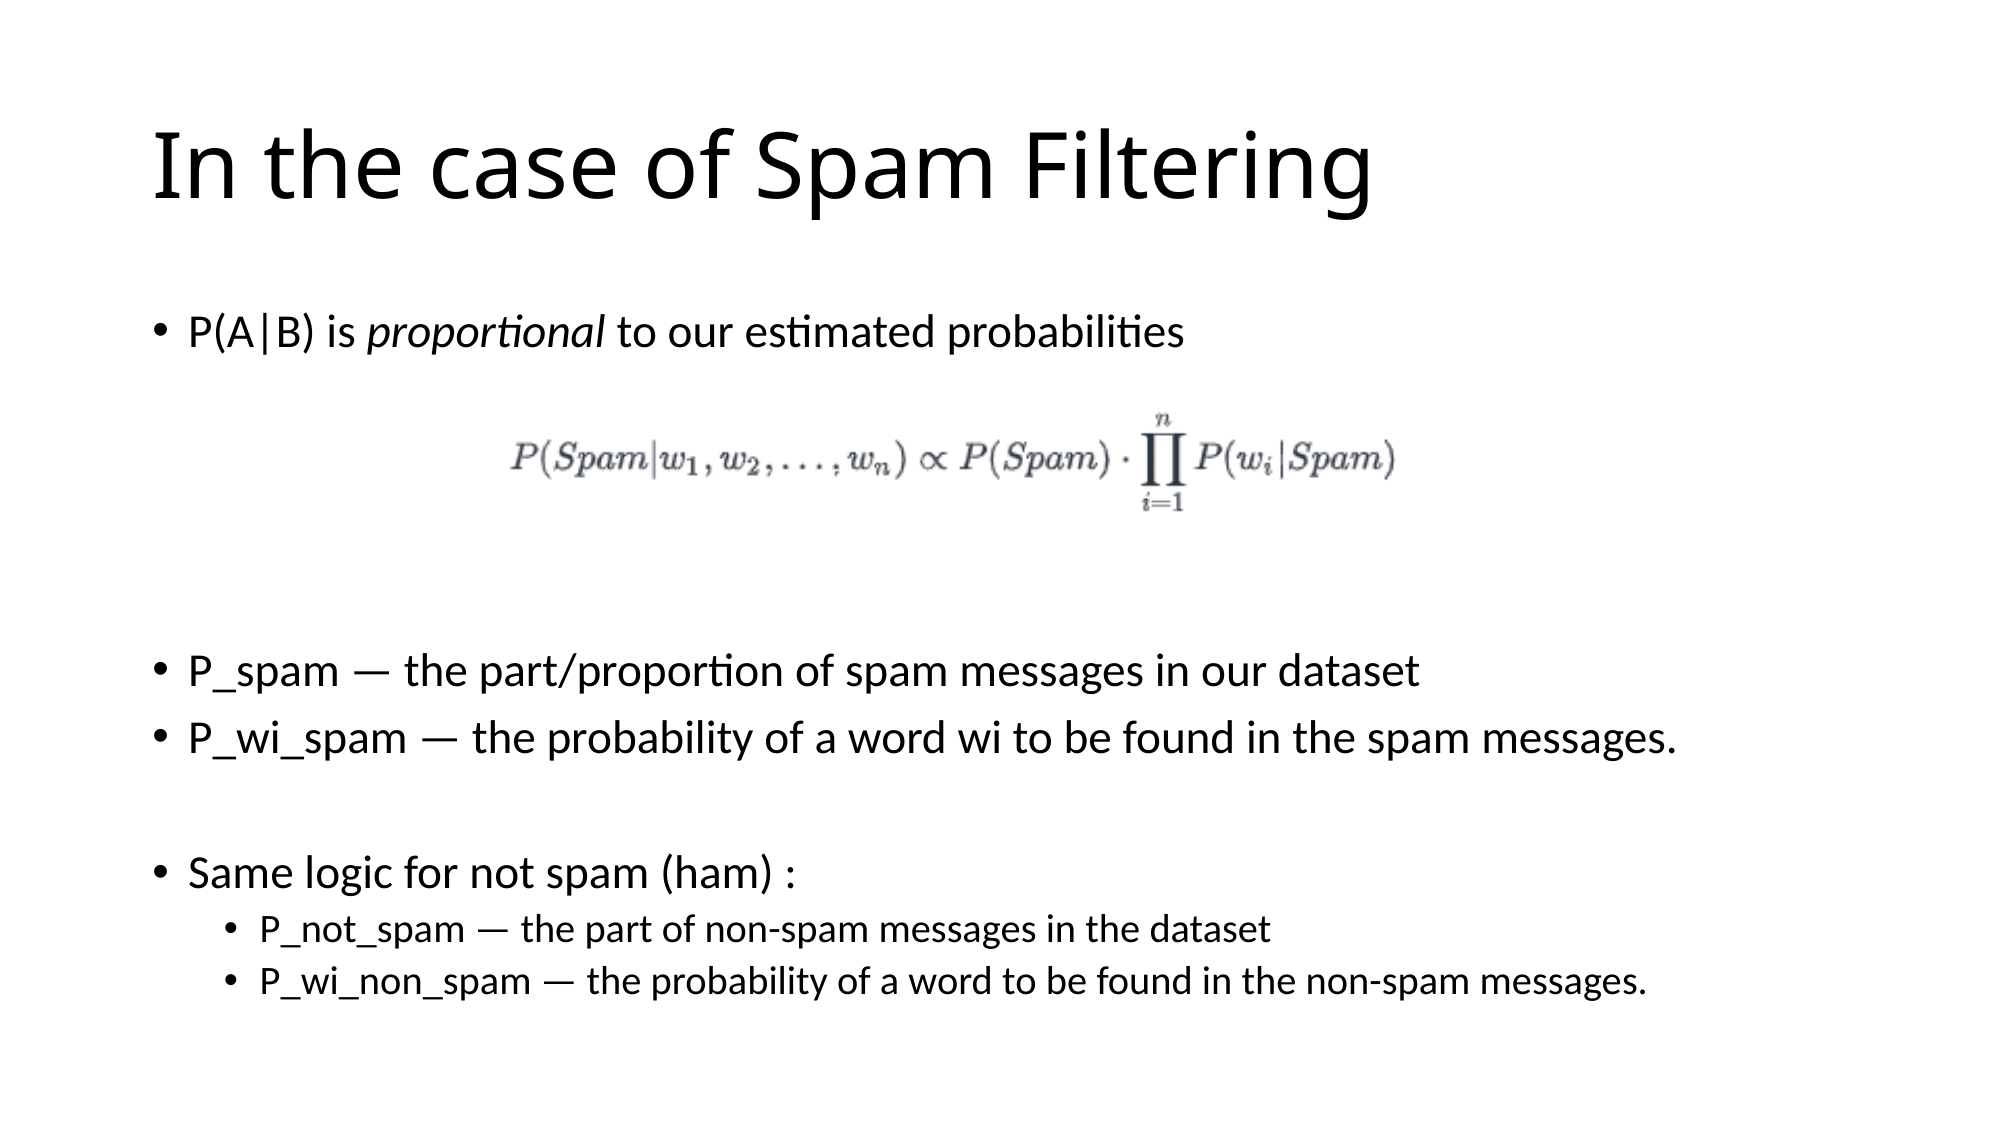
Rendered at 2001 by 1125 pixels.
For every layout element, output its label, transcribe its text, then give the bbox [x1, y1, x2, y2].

picture [454, 373, 1546, 585]
title In the case of Spam Filtering [137, 59, 1863, 278]
list P(A|B) is proportional to our estimated probabilities P_spam — the part/proportion of spam messages in our dataset P_wi_spam — the probability of a word wi to be found in the spam messages. Same logic for not spam (ham) : P_not_spam — the part of non-spam messages in the dataset P_wi_non_spam — the probability of a word to be found in the non-spam messages. [137, 299, 1863, 1014]
